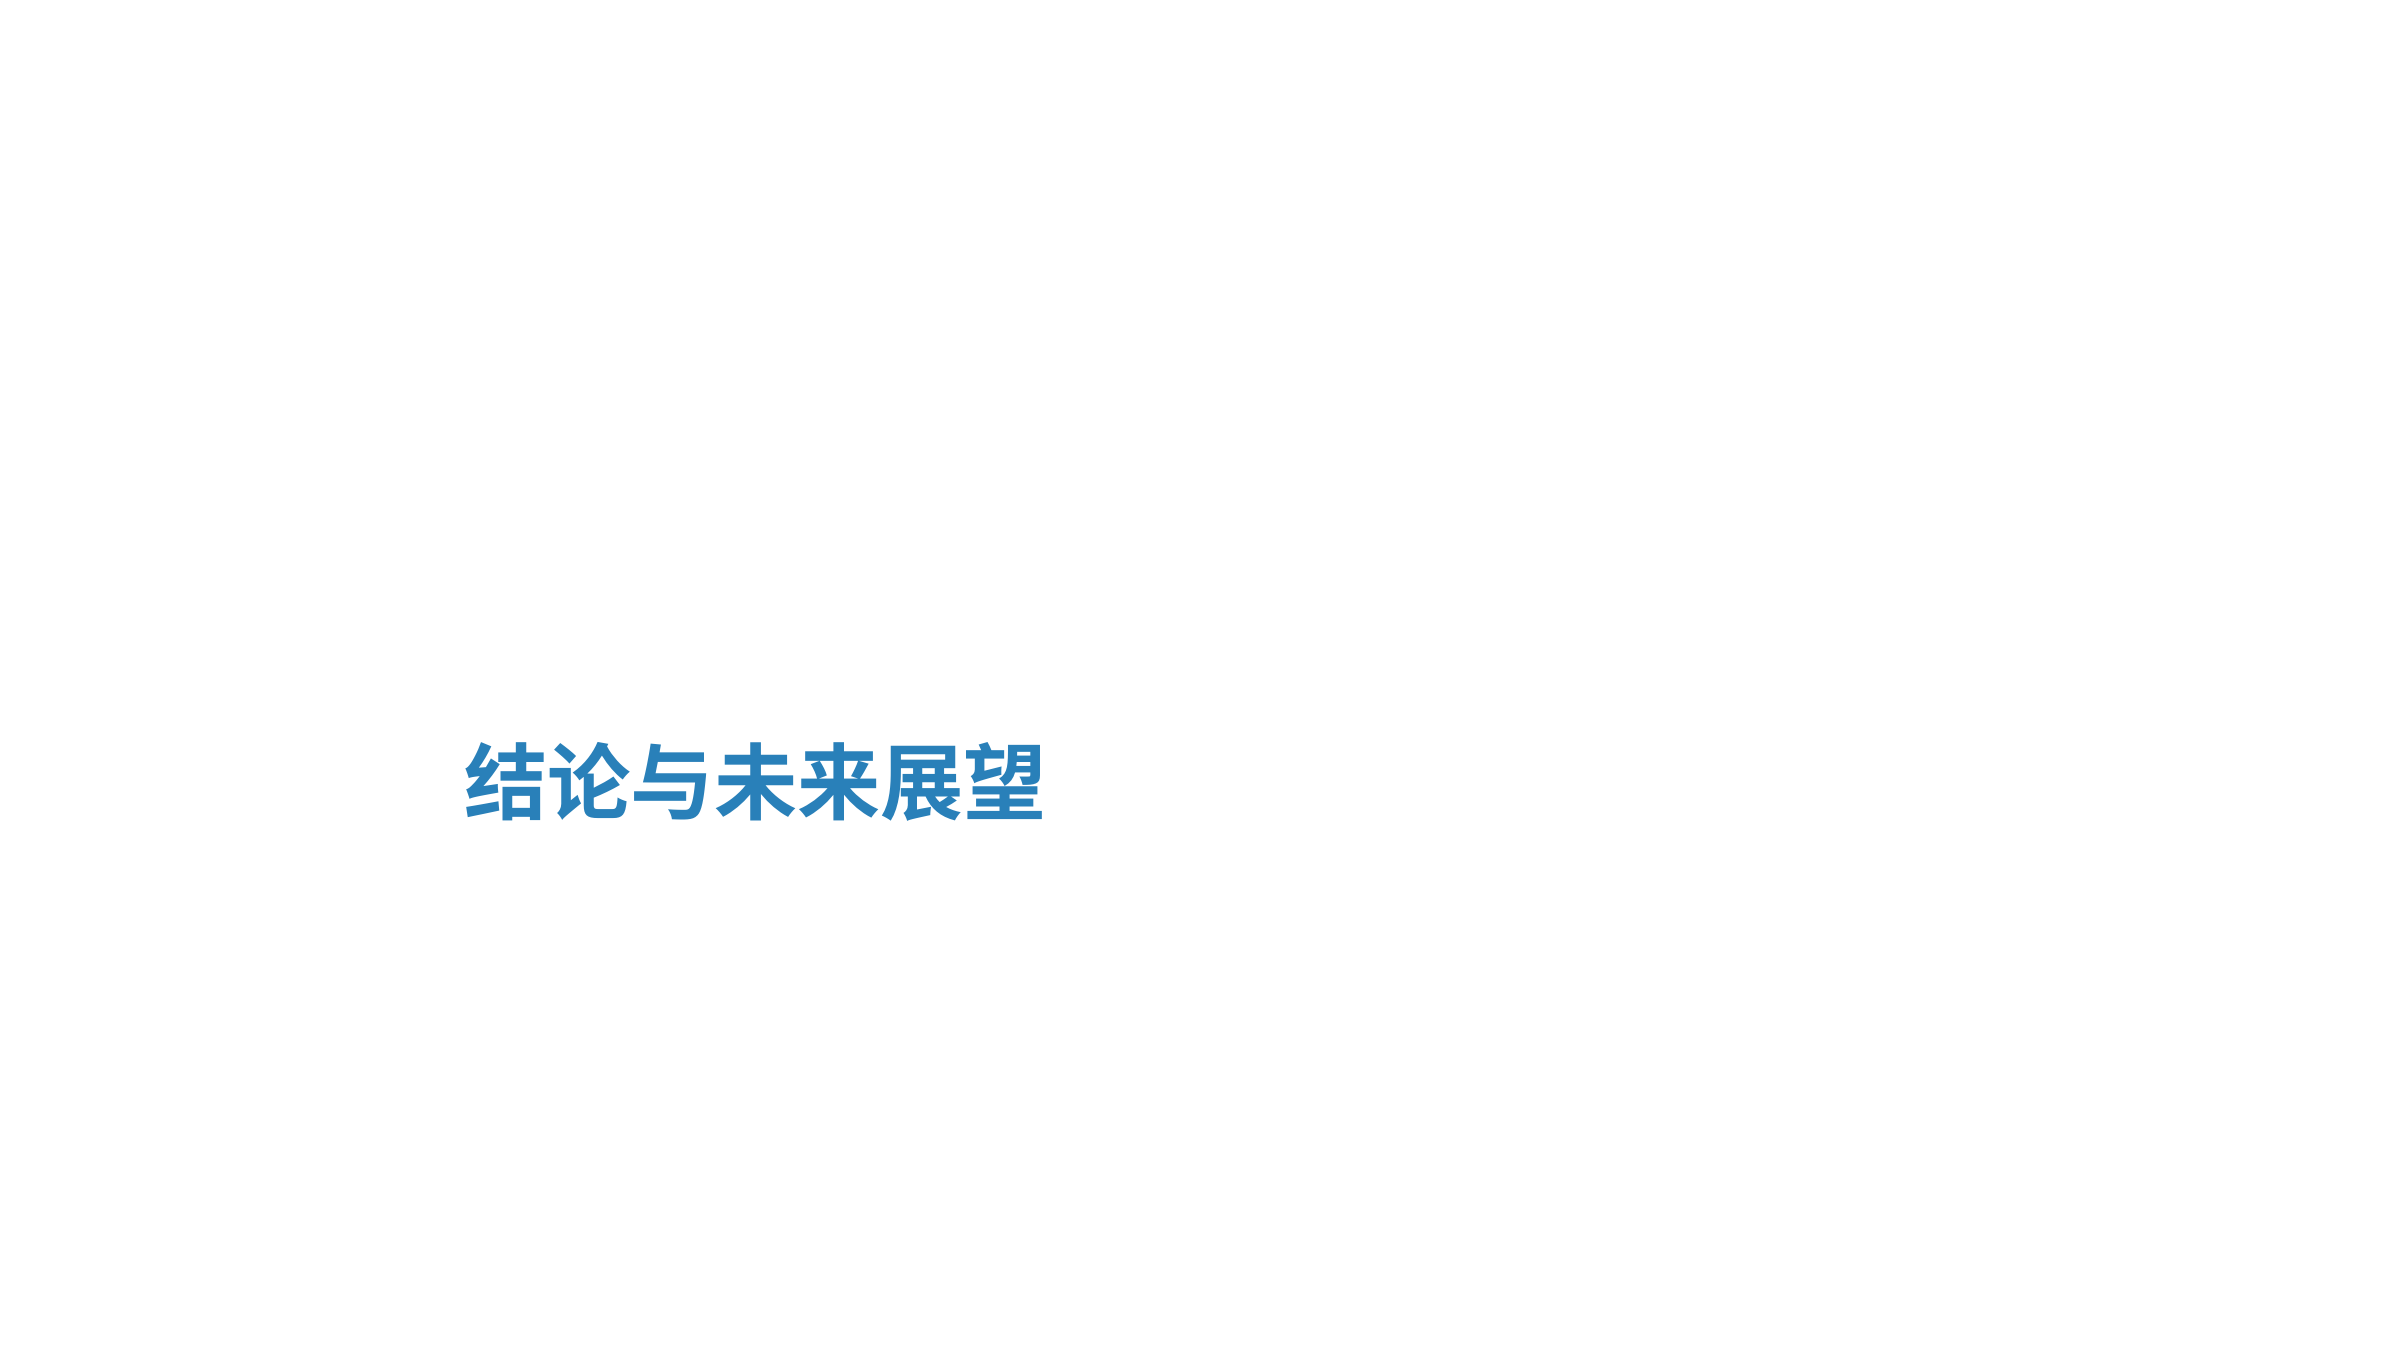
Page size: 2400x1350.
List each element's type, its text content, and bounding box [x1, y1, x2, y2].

title 结论与未来展望 [118, 722, 1394, 947]
